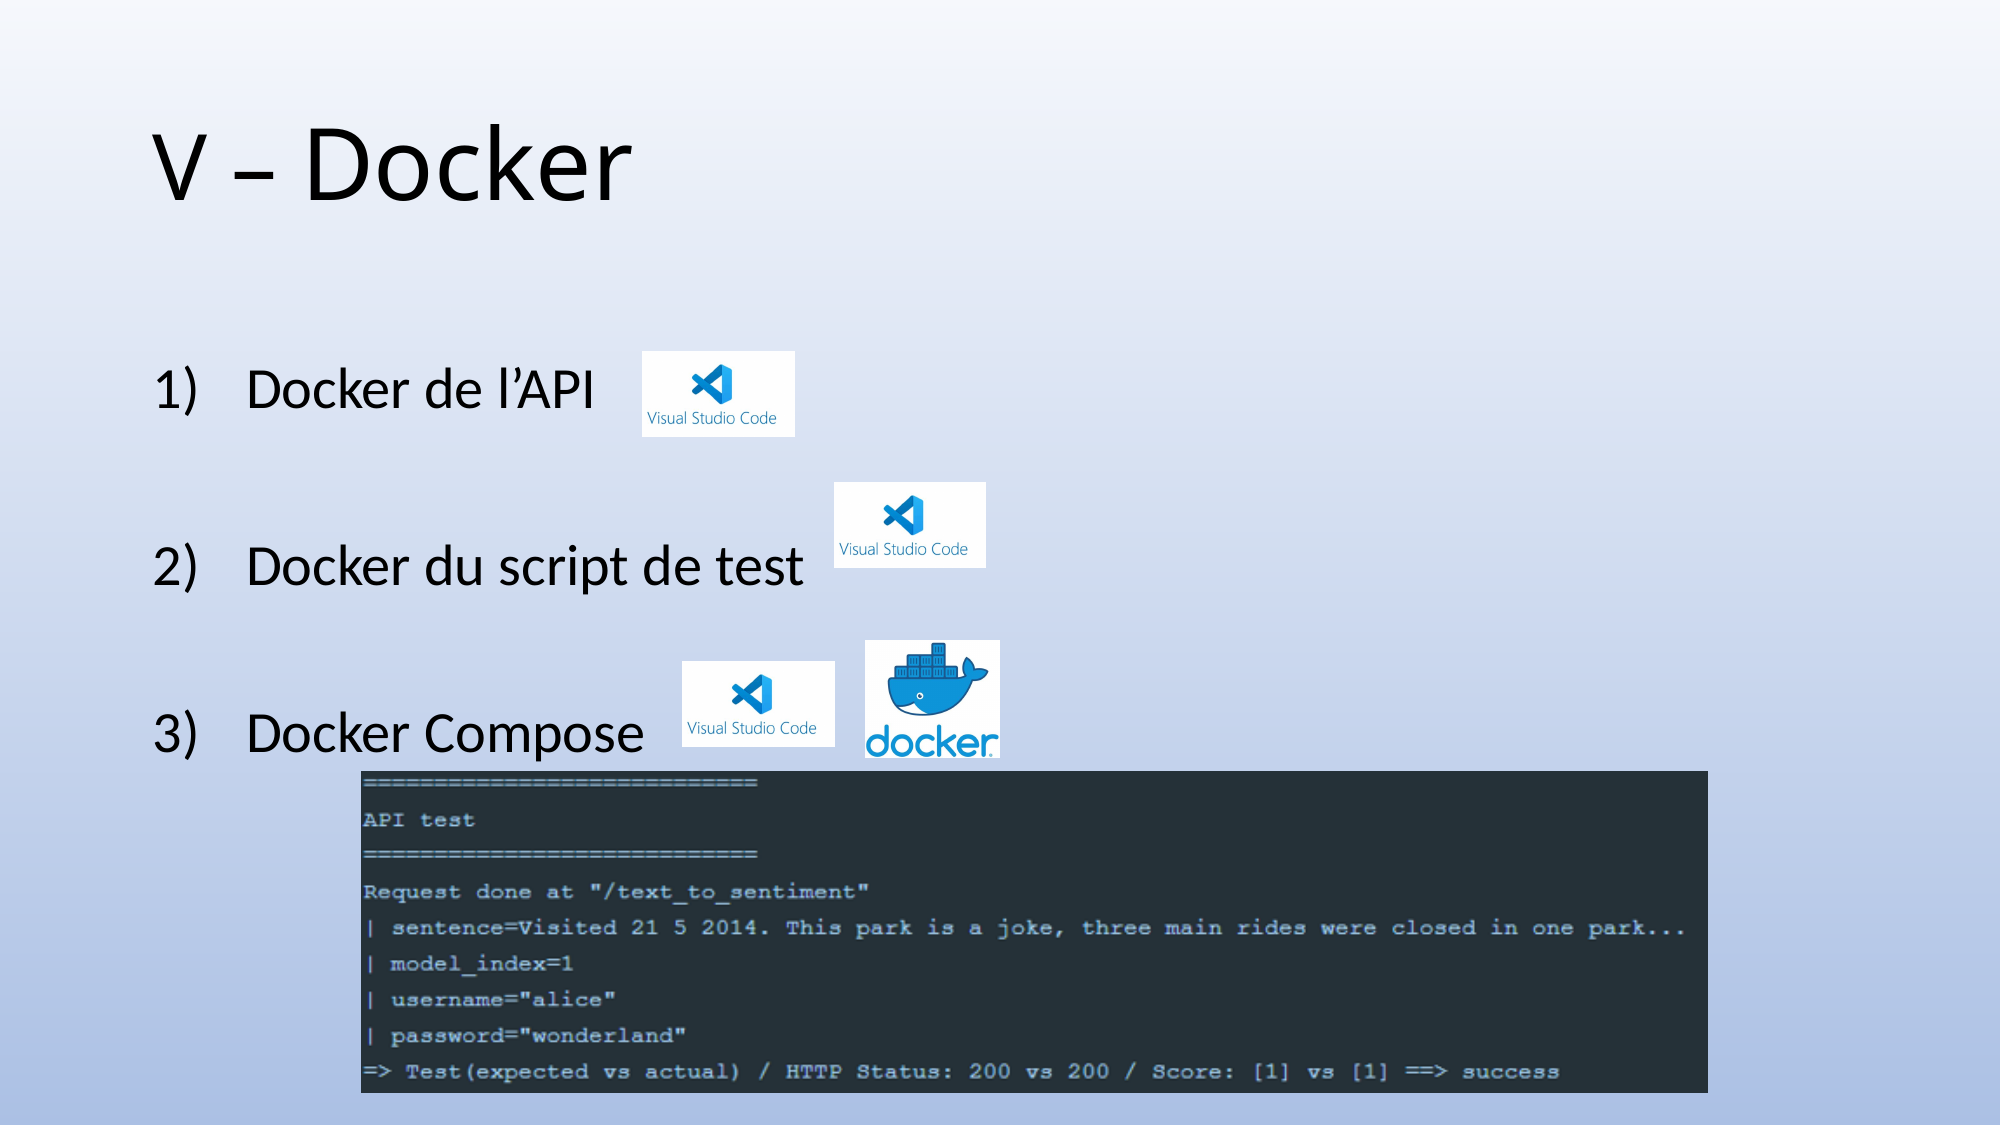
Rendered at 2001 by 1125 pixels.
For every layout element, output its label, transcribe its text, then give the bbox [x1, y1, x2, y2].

picture [865, 640, 1000, 758]
picture [834, 482, 986, 568]
list Docker de l’API Docker du script de test Docker Compose [137, 351, 1863, 1057]
picture [682, 661, 835, 747]
picture [361, 771, 1709, 1093]
title V – Docker [137, 59, 1863, 278]
picture [642, 351, 795, 437]
